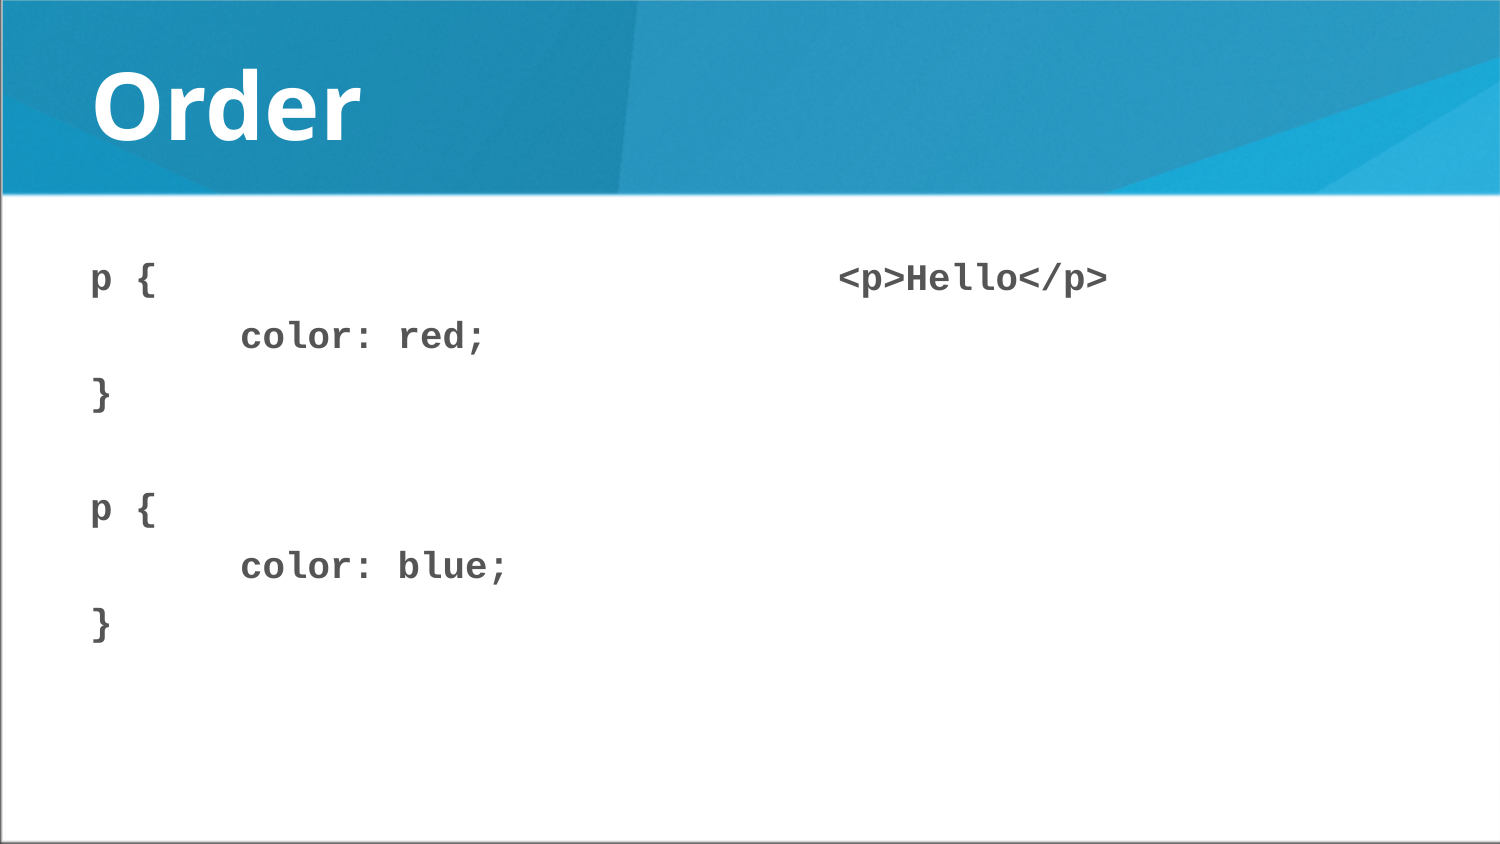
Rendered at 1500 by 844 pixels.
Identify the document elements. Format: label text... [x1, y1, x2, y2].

title Order [75, 33, 1425, 175]
picture [0, 0, 1500, 844]
list p { color: red; } p { color: blue; } [75, 238, 677, 800]
list <p>Hello</p> [823, 238, 1425, 800]
